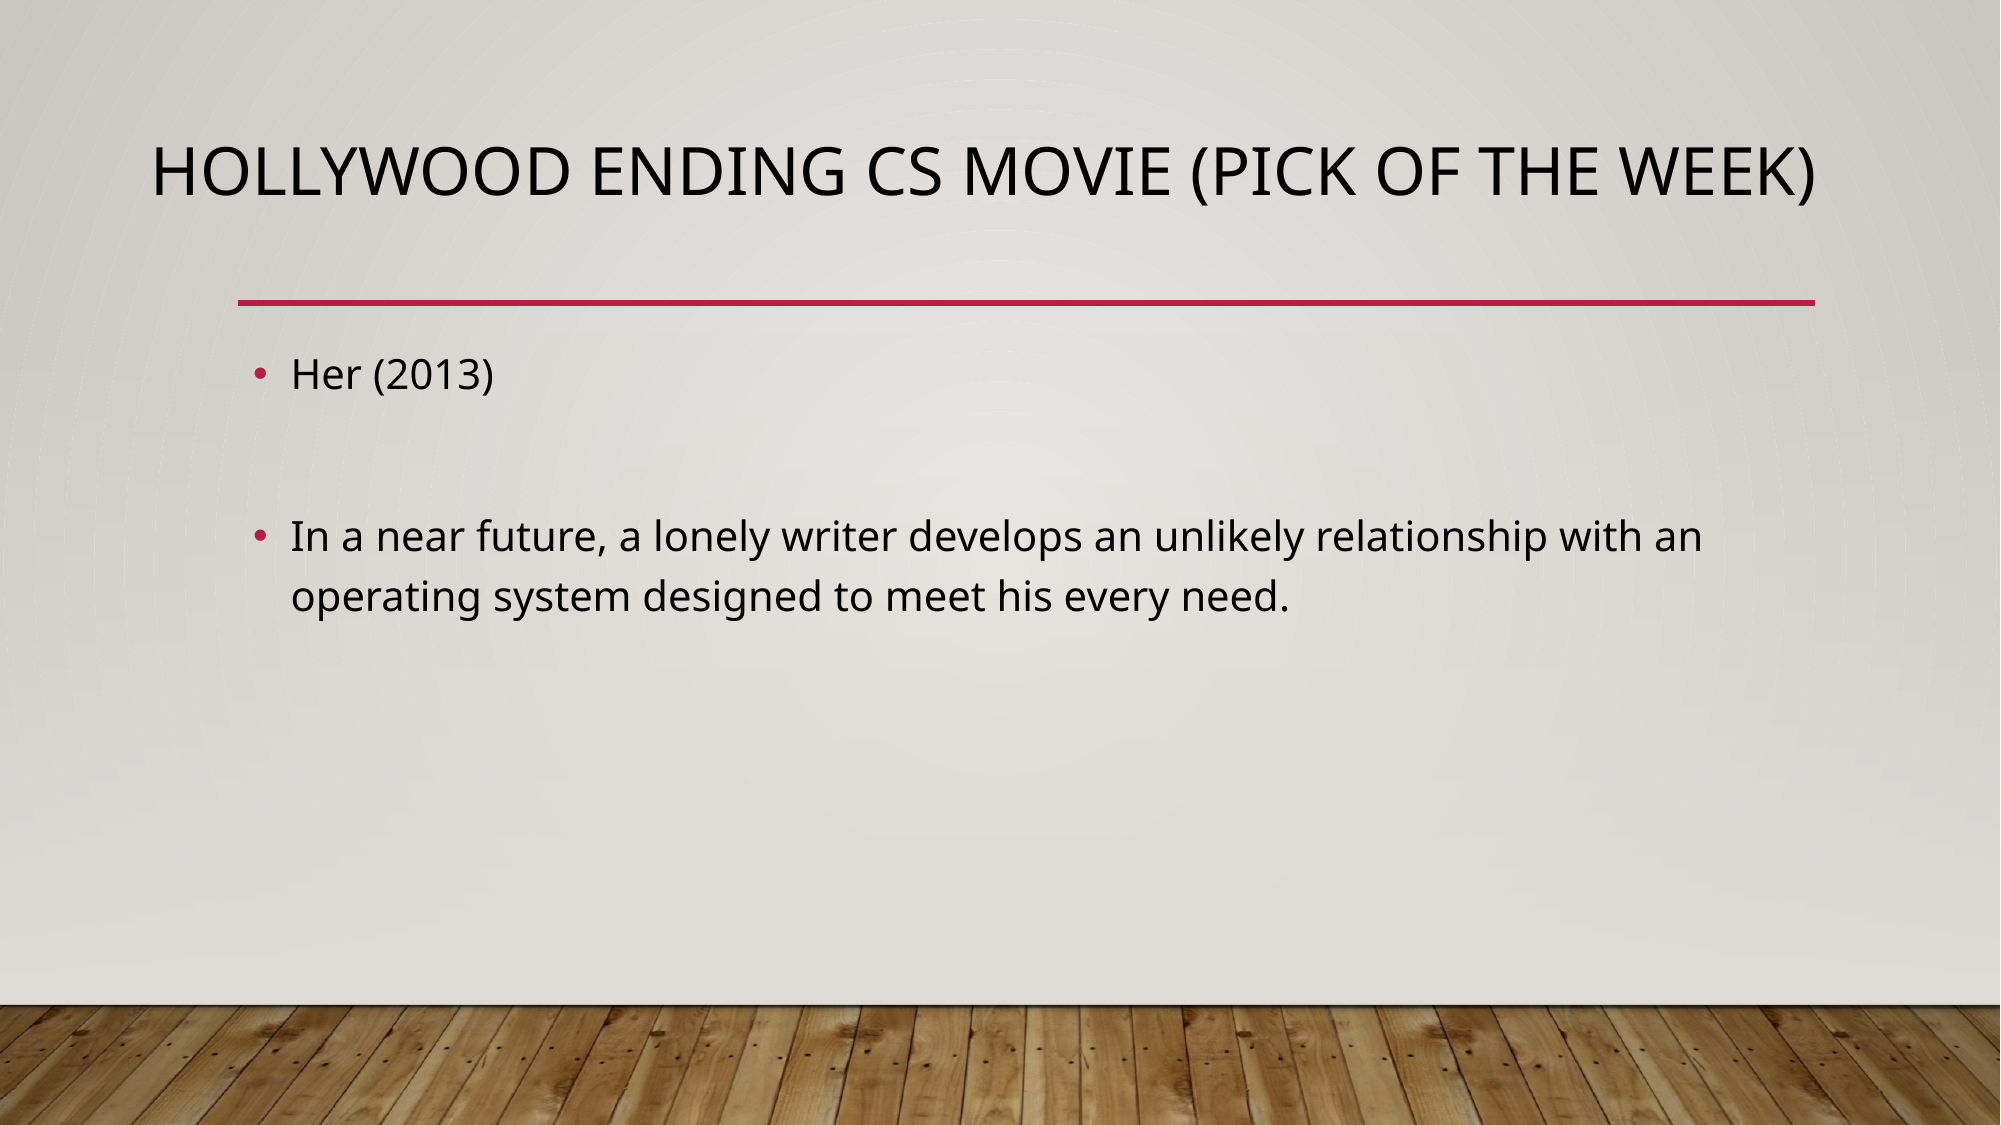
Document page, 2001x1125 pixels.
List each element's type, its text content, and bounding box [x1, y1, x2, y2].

list Her (2013) In a near future, a lonely writer develops an unlikely relationship with an operating system designed to meet his every need. [238, 330, 1814, 897]
picture [0, 1005, 2000, 1125]
title Hollywood ending CS Movie (pick of the week) [135, 130, 1916, 303]
